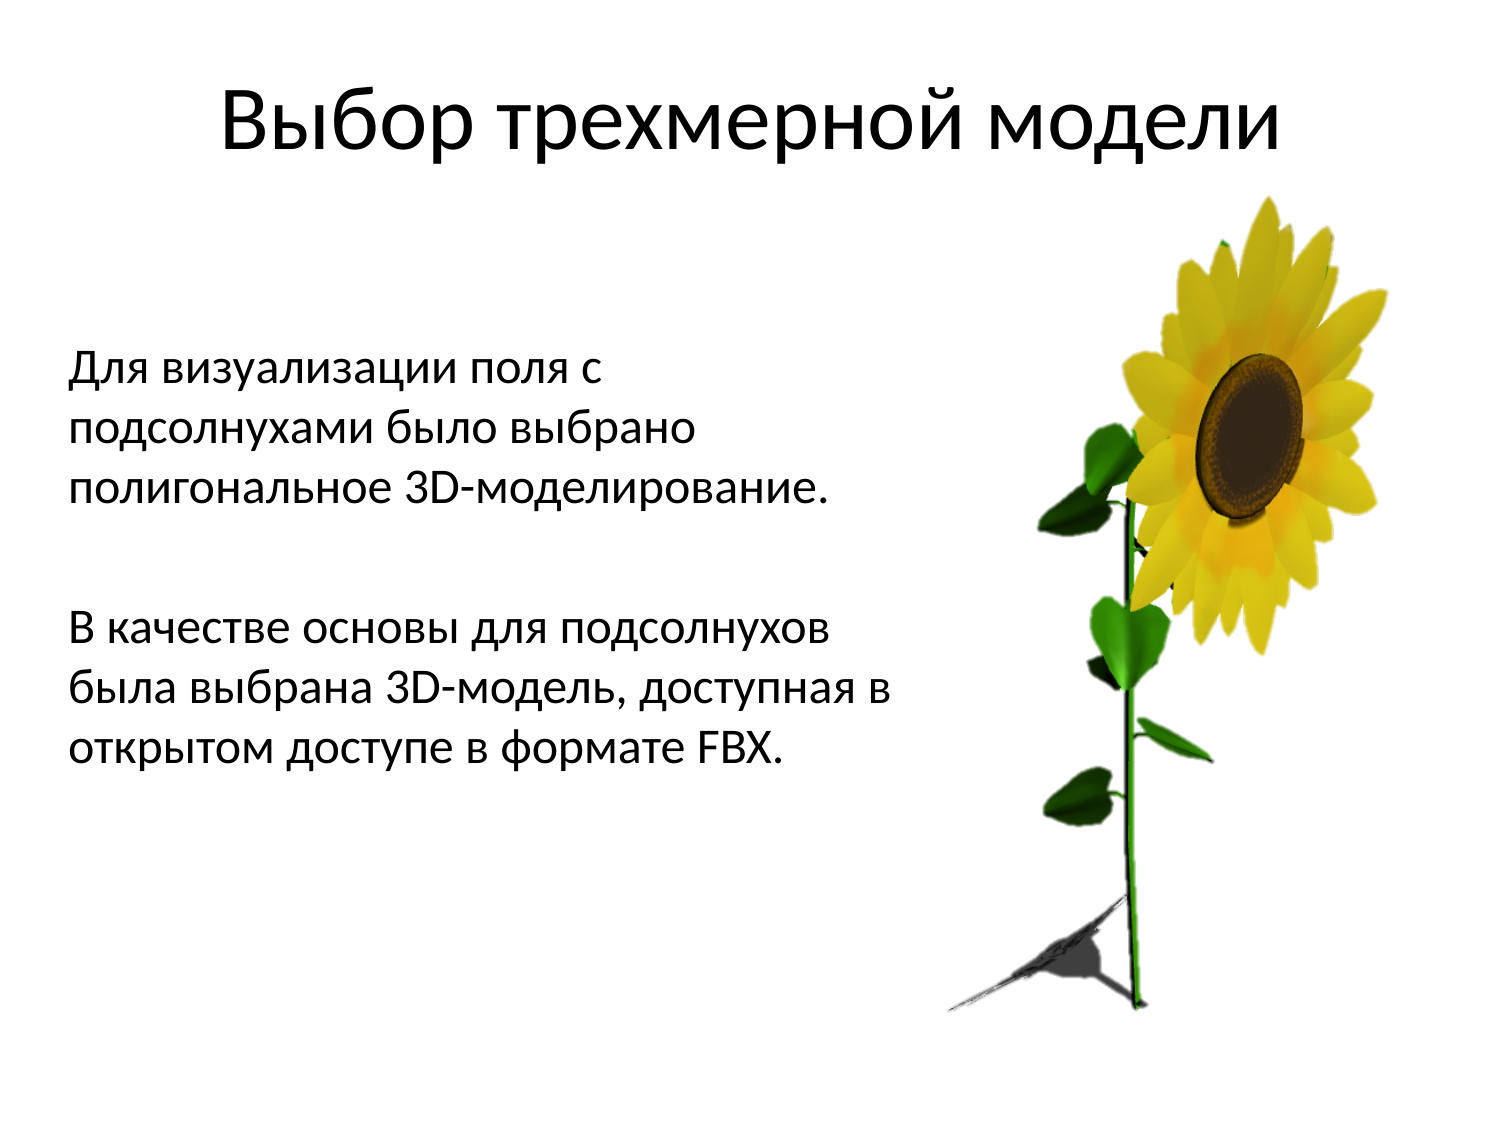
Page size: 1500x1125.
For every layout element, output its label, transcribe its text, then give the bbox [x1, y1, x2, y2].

picture [655, 77, 1500, 1097]
title Выбор трехмерной модели [76, 19, 1427, 207]
list Для визуализации поля с подсолнухами было выбрано полигональное 3D-моделирование. В качестве основы для подсолнухов была выбрана 3D-модель, доступная в открытом доступе в формате FBX. [53, 326, 650, 1012]
